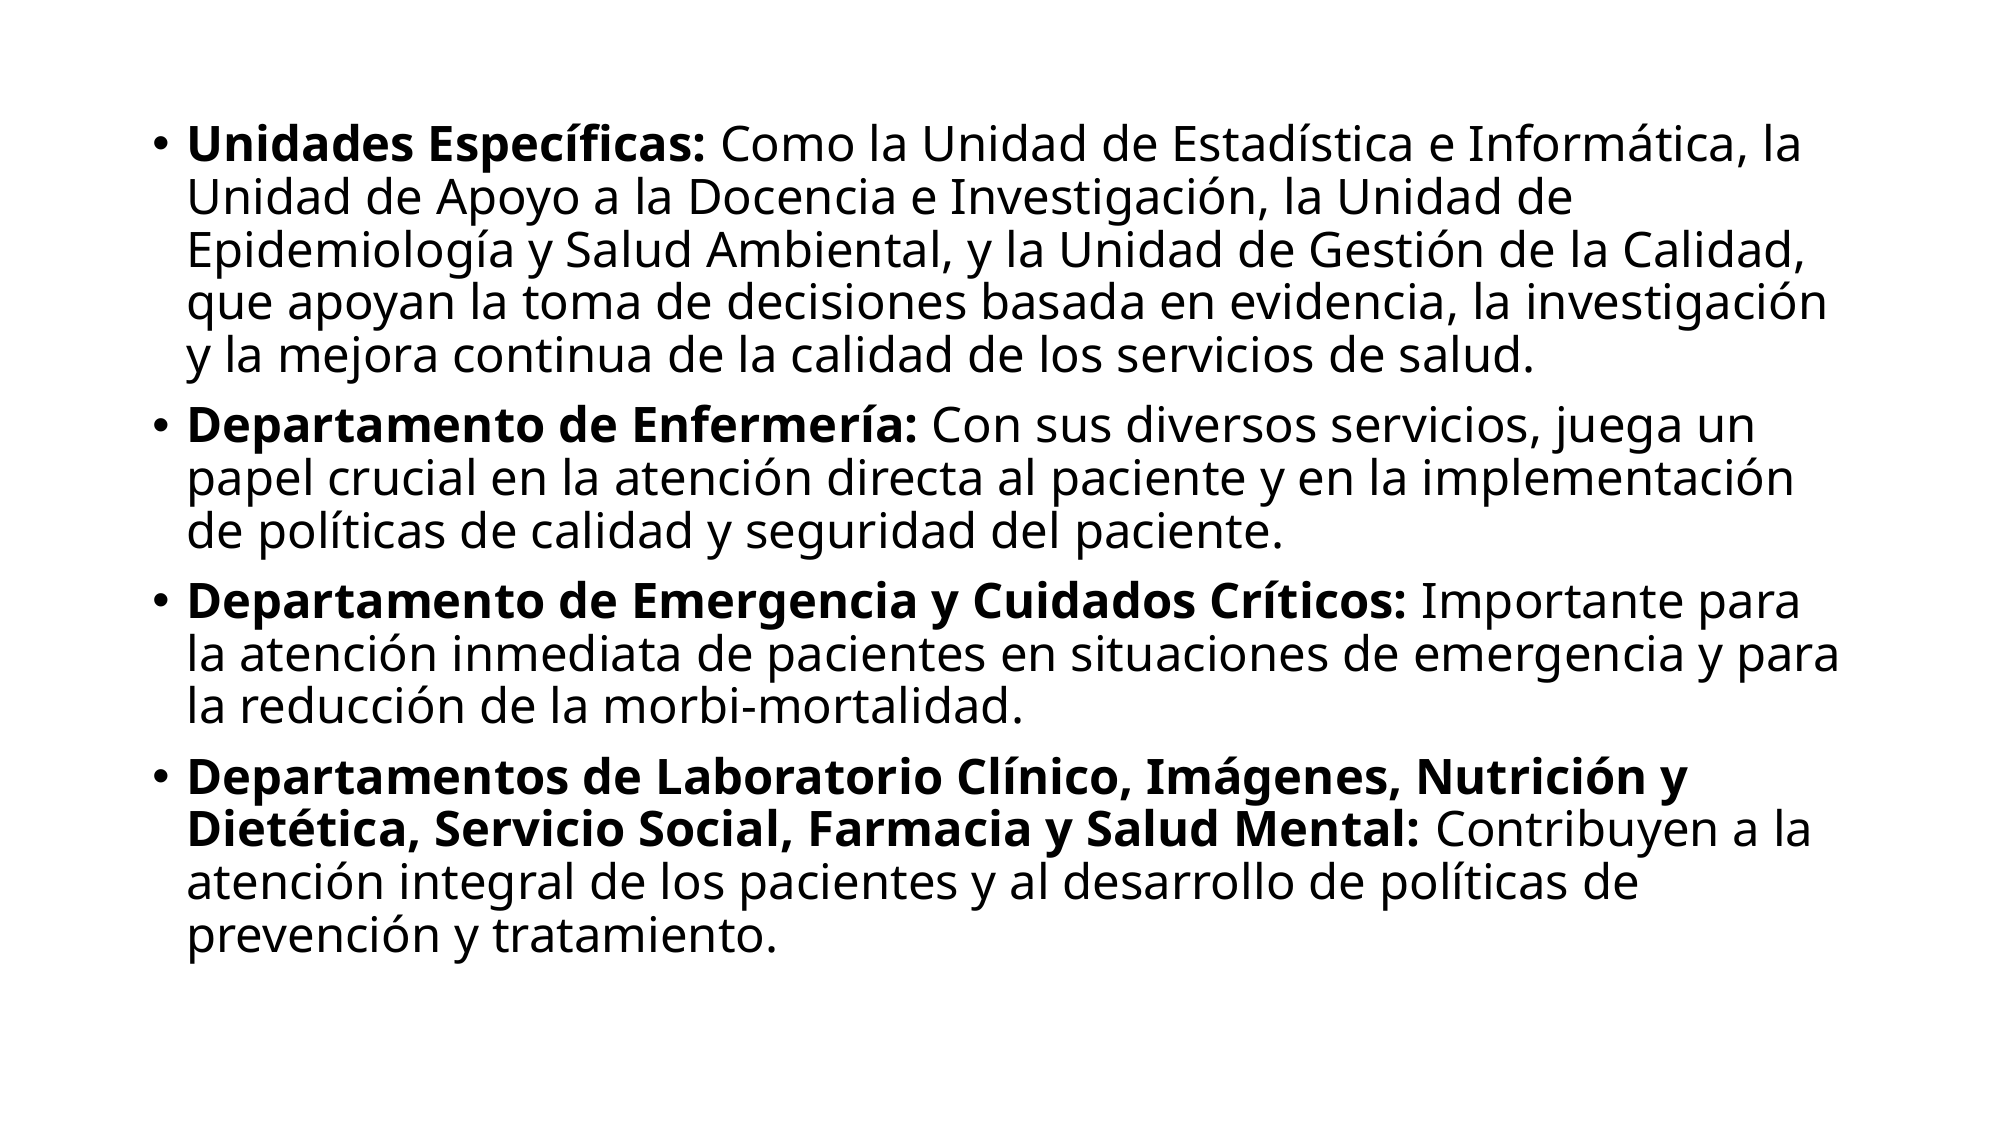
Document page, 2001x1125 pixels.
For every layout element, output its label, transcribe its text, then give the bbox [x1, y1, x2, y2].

list Unidades Específicas: Como la Unidad de Estadística e Informática, la Unidad de Apoyo a la Docencia e Investigación, la Unidad de Epidemiología y Salud Ambiental, y la Unidad de Gestión de la Calidad, que apoyan la toma de decisiones basada en evidencia, la investigación y la mejora continua de la calidad de los servicios de salud. Departamento de Enfermería: Con sus diversos servicios, juega un papel crucial en la atención directa al paciente y en la implementación de políticas de calidad y seguridad del paciente. Departamento de Emergencia y Cuidados Críticos: Importante para la atención inmediata de pacientes en situaciones de emergencia y para la reducción de la morbi-mortalidad. Departamentos de Laboratorio Clínico, Imágenes, Nutrición y Dietética, Servicio Social, Farmacia y Salud Mental: Contribuyen a la atención integral de los pacientes y al desarrollo de políticas de prevención y tratamiento. [137, 111, 1863, 1014]
